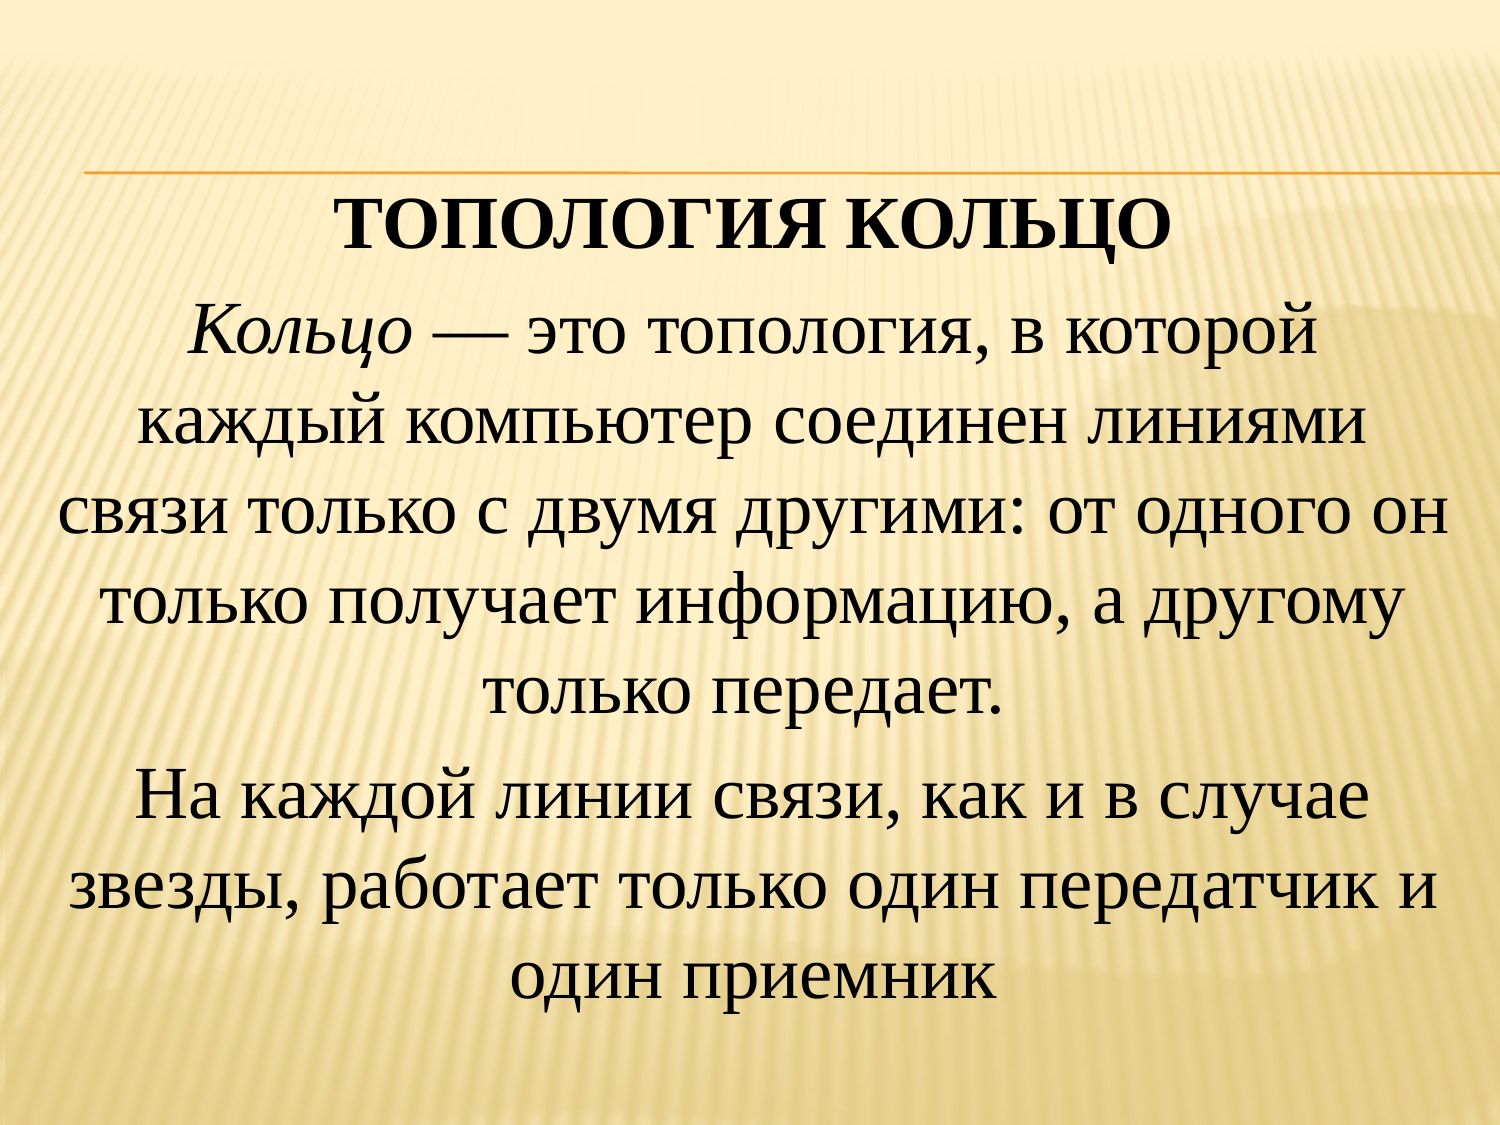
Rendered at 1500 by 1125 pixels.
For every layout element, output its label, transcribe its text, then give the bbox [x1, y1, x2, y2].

list ТОПОЛОГИЯ КОЛЬЦО Кольцо — это топология, в которой каждый компьютер соединен линиями связи только с двумя другими: от одного он только получает информацию, а другому только передает. На каждой линии связи, как и в случае звезды, работает только один передатчик и один приемник [41, 166, 1467, 1123]
